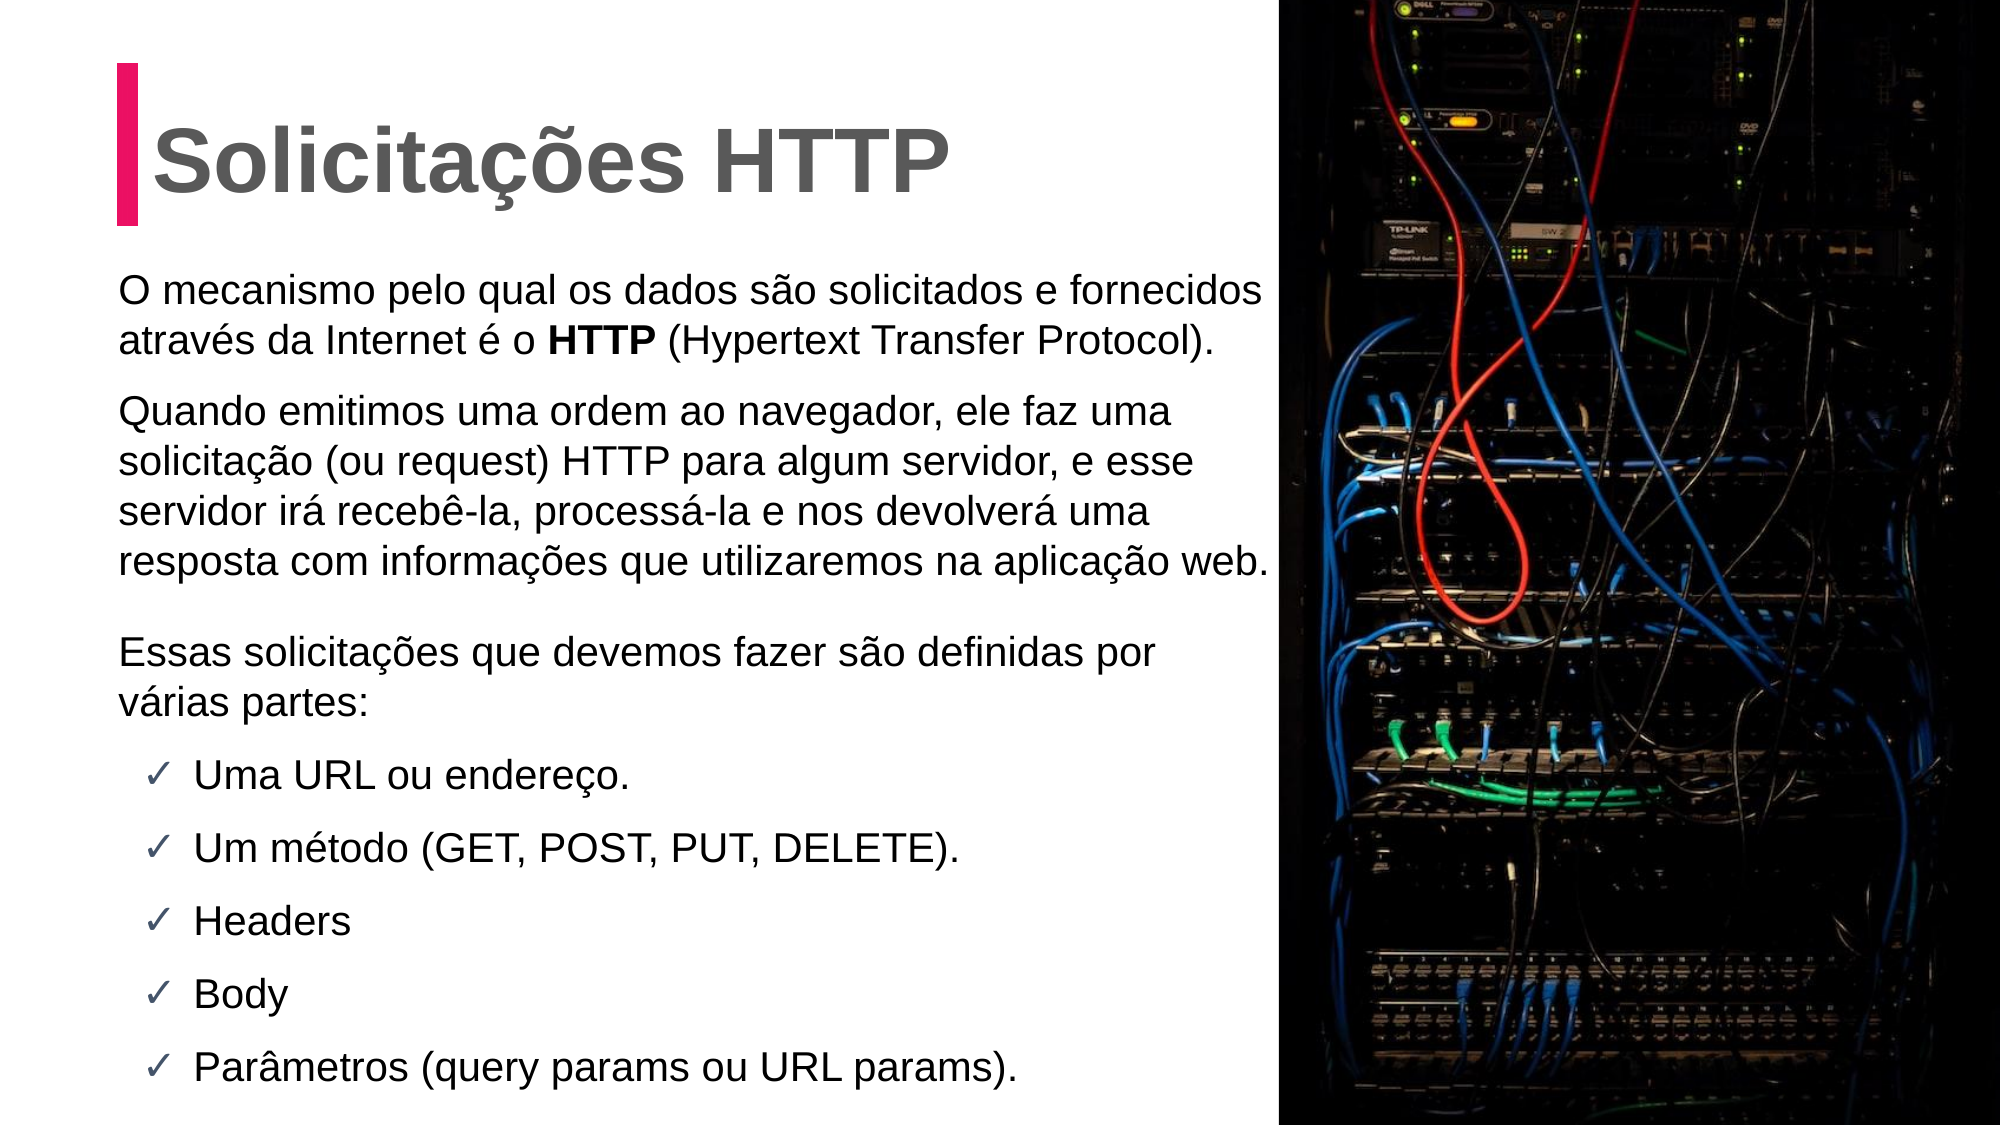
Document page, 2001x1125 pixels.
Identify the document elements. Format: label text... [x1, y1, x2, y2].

picture [117, 63, 138, 226]
text_box O mecanismo pelo qual os dados são solicitados e fornecidos através da Internet é o HTTP (Hypertext Transfer Protocol). Quando emitimos uma ordem ao navegador, ele faz uma solicitação (ou request) HTTP para algum servidor, e esse servidor irá recebê-la, processá-la e nos devolverá uma resposta com informações que utilizaremos na aplicação web. [103, 248, 1273, 600]
text_box Essas solicitações que devemos fazer são definidas por várias partes: Uma URL ou endereço. Um método (GET, POST, PUT, DELETE). Headers Body Parâmetros (query params ou URL params). [103, 609, 1189, 1105]
title Solicitações HTTP [137, 78, 1273, 247]
picture [1278, 0, 2000, 1125]
